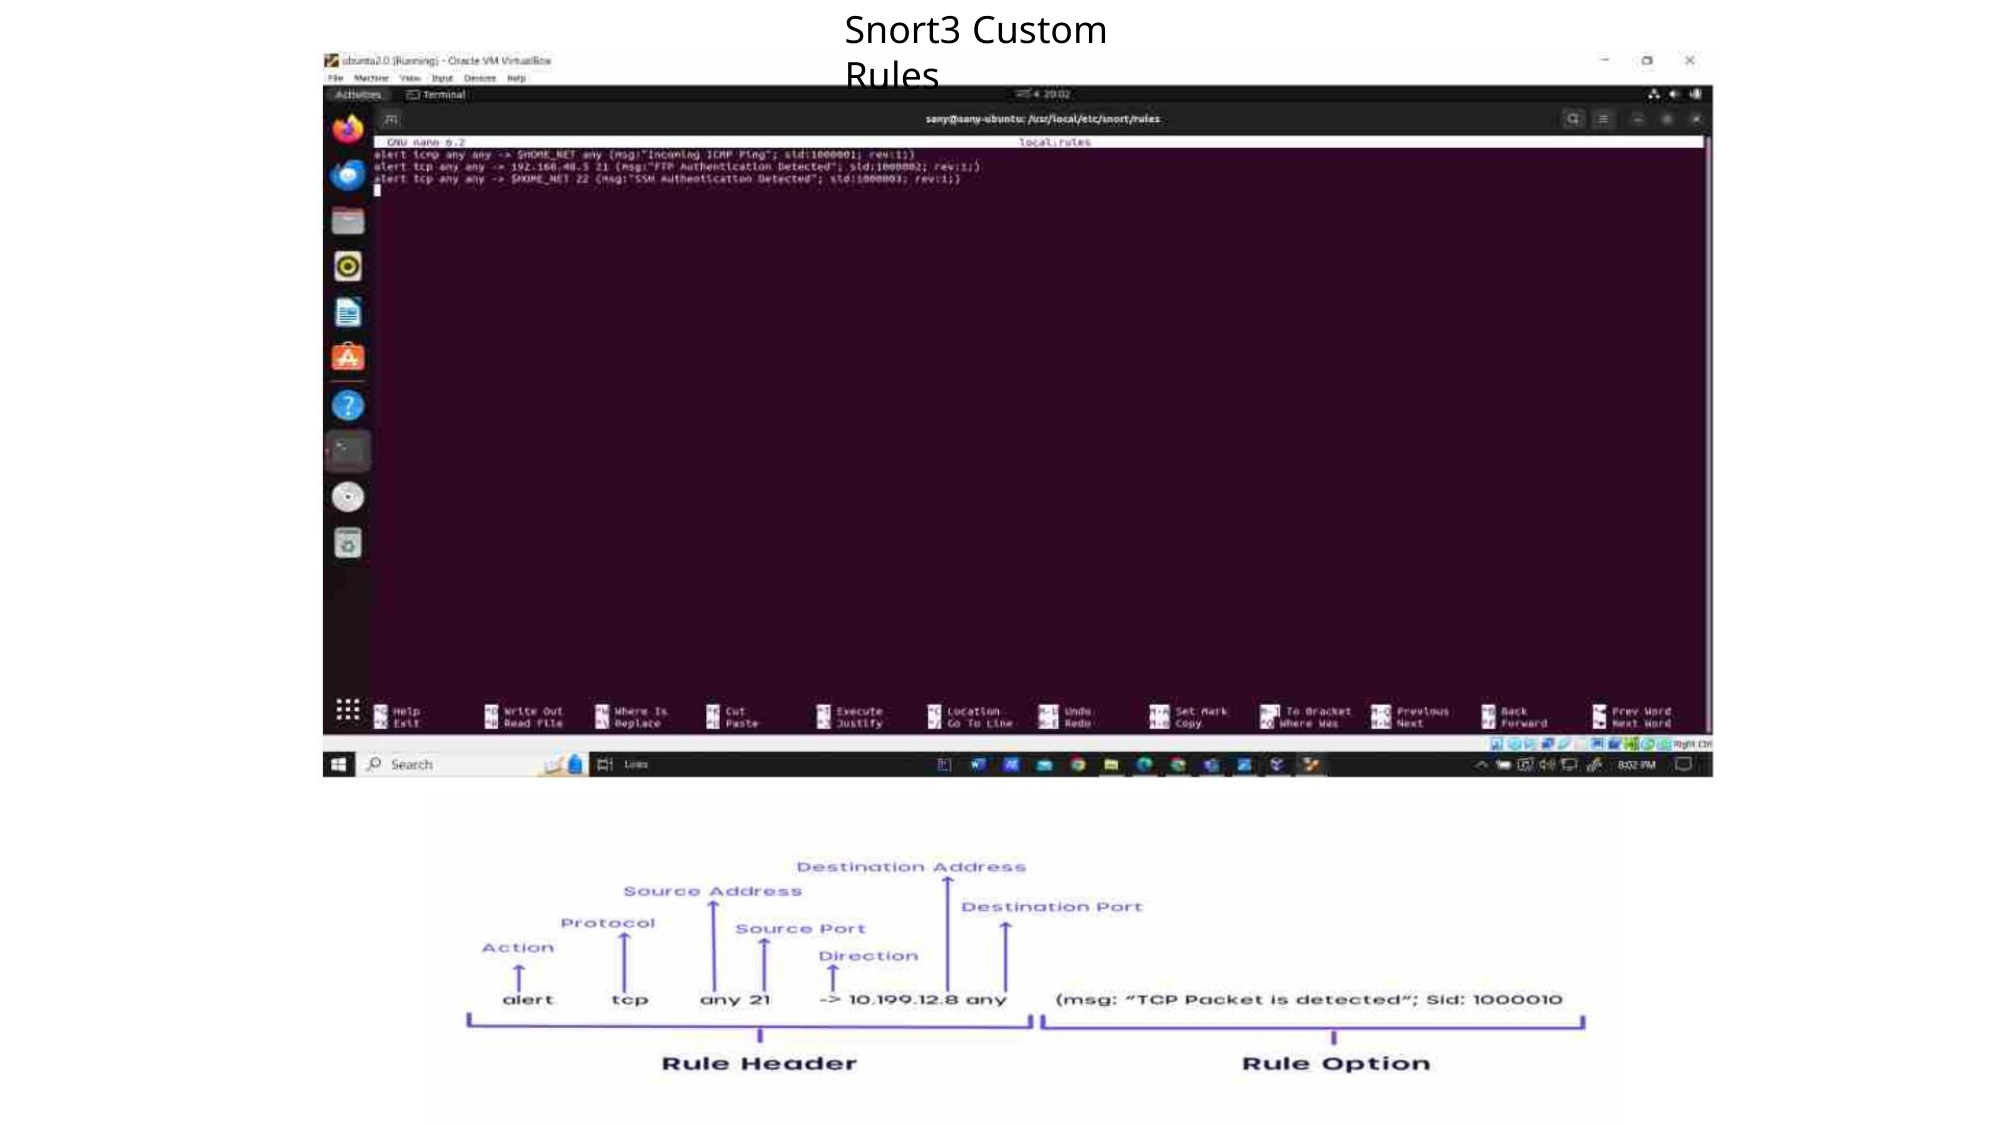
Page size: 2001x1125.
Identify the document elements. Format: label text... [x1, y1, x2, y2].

text_box [0, 0, 2000, 1125]
text_box Snort3 Custom Rules [844, 9, 1120, 98]
